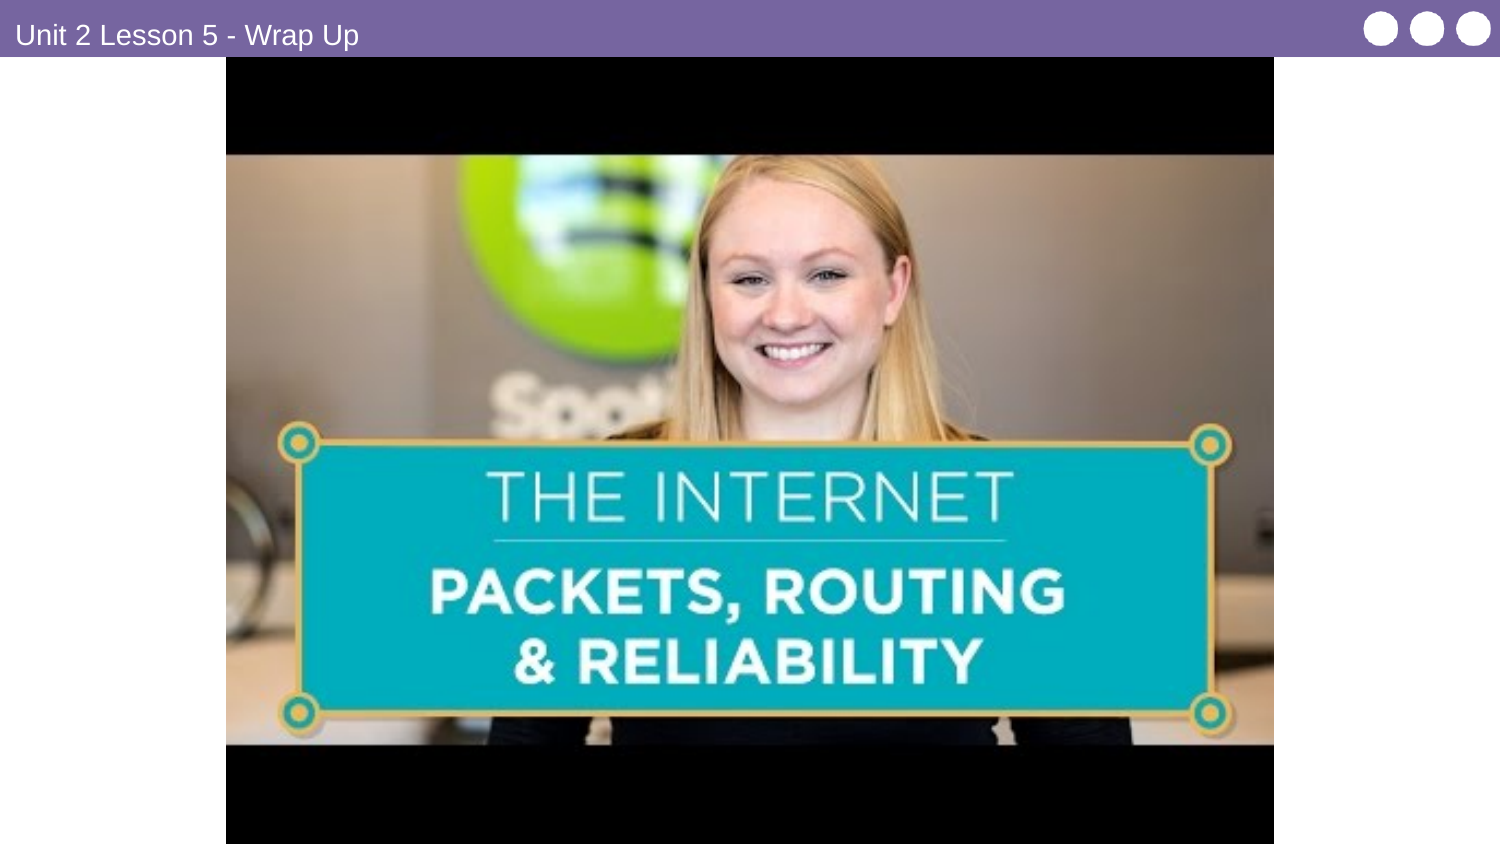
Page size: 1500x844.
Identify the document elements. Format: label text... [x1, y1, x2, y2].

picture [0, 0, 1500, 844]
text_box Unit 2 Lesson 5 - Wrap Up [0, 0, 750, 58]
